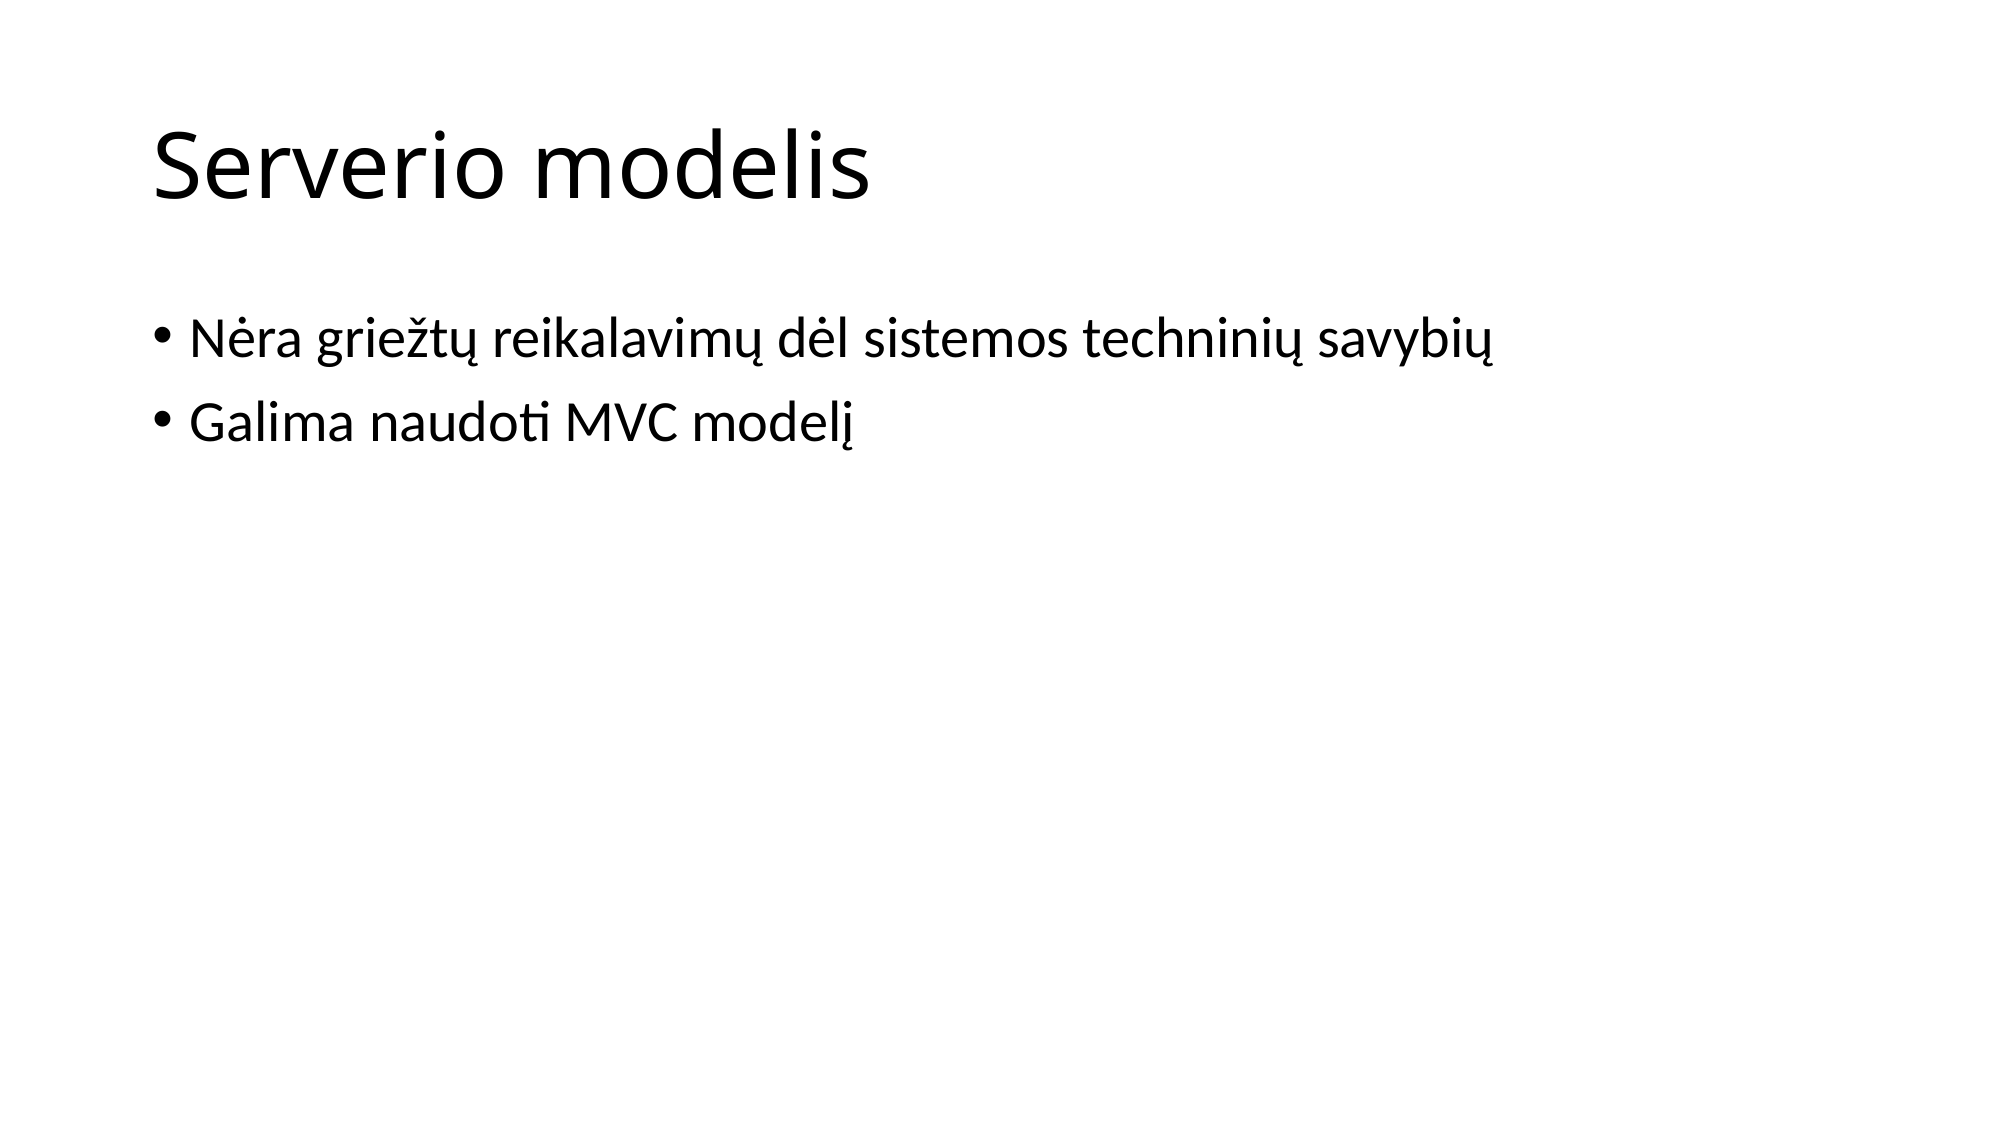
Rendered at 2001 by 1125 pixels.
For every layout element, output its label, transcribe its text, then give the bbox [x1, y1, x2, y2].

title Serverio modelis [137, 59, 1863, 278]
list Nėra griežtų reikalavimų dėl sistemos techninių savybių Galima naudoti MVC modelį [137, 299, 1863, 1014]
